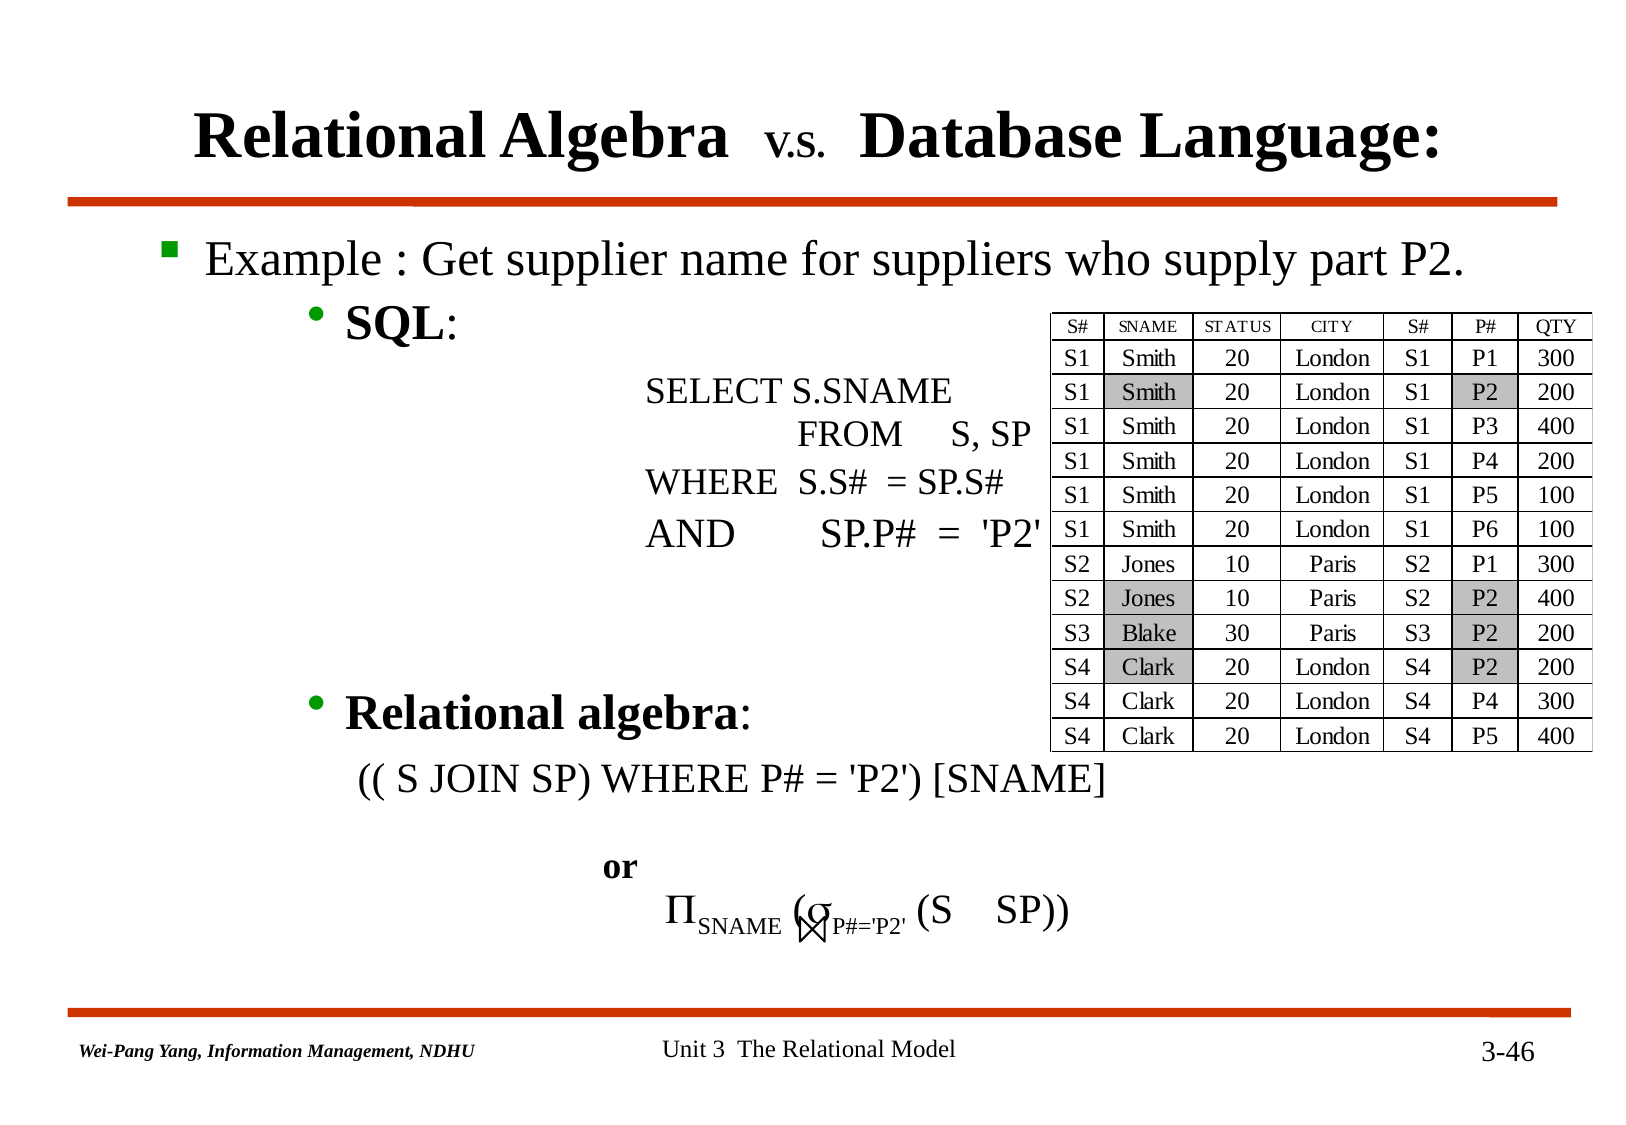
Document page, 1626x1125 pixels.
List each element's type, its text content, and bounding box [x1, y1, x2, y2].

title Relational Algebra V.S. Database Language: [148, 62, 1490, 200]
footer Unit 3 The Relational Model [555, 1025, 1070, 1100]
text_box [1049, 312, 1594, 754]
text_box [800, 916, 825, 942]
text_box or [588, 834, 688, 894]
list Example : Get supplier name for suppliers who supply part P2. SQL: SELECT S.SNAME FROM S, SP WHERE S.S# = SP.S# AND SP.P# = 'P2' Relational algebra: (( S JOIN SP) WHERE P# = 'P2') [SNAME] SNAME (P#='P2' (S SP)) [67, 224, 1558, 988]
